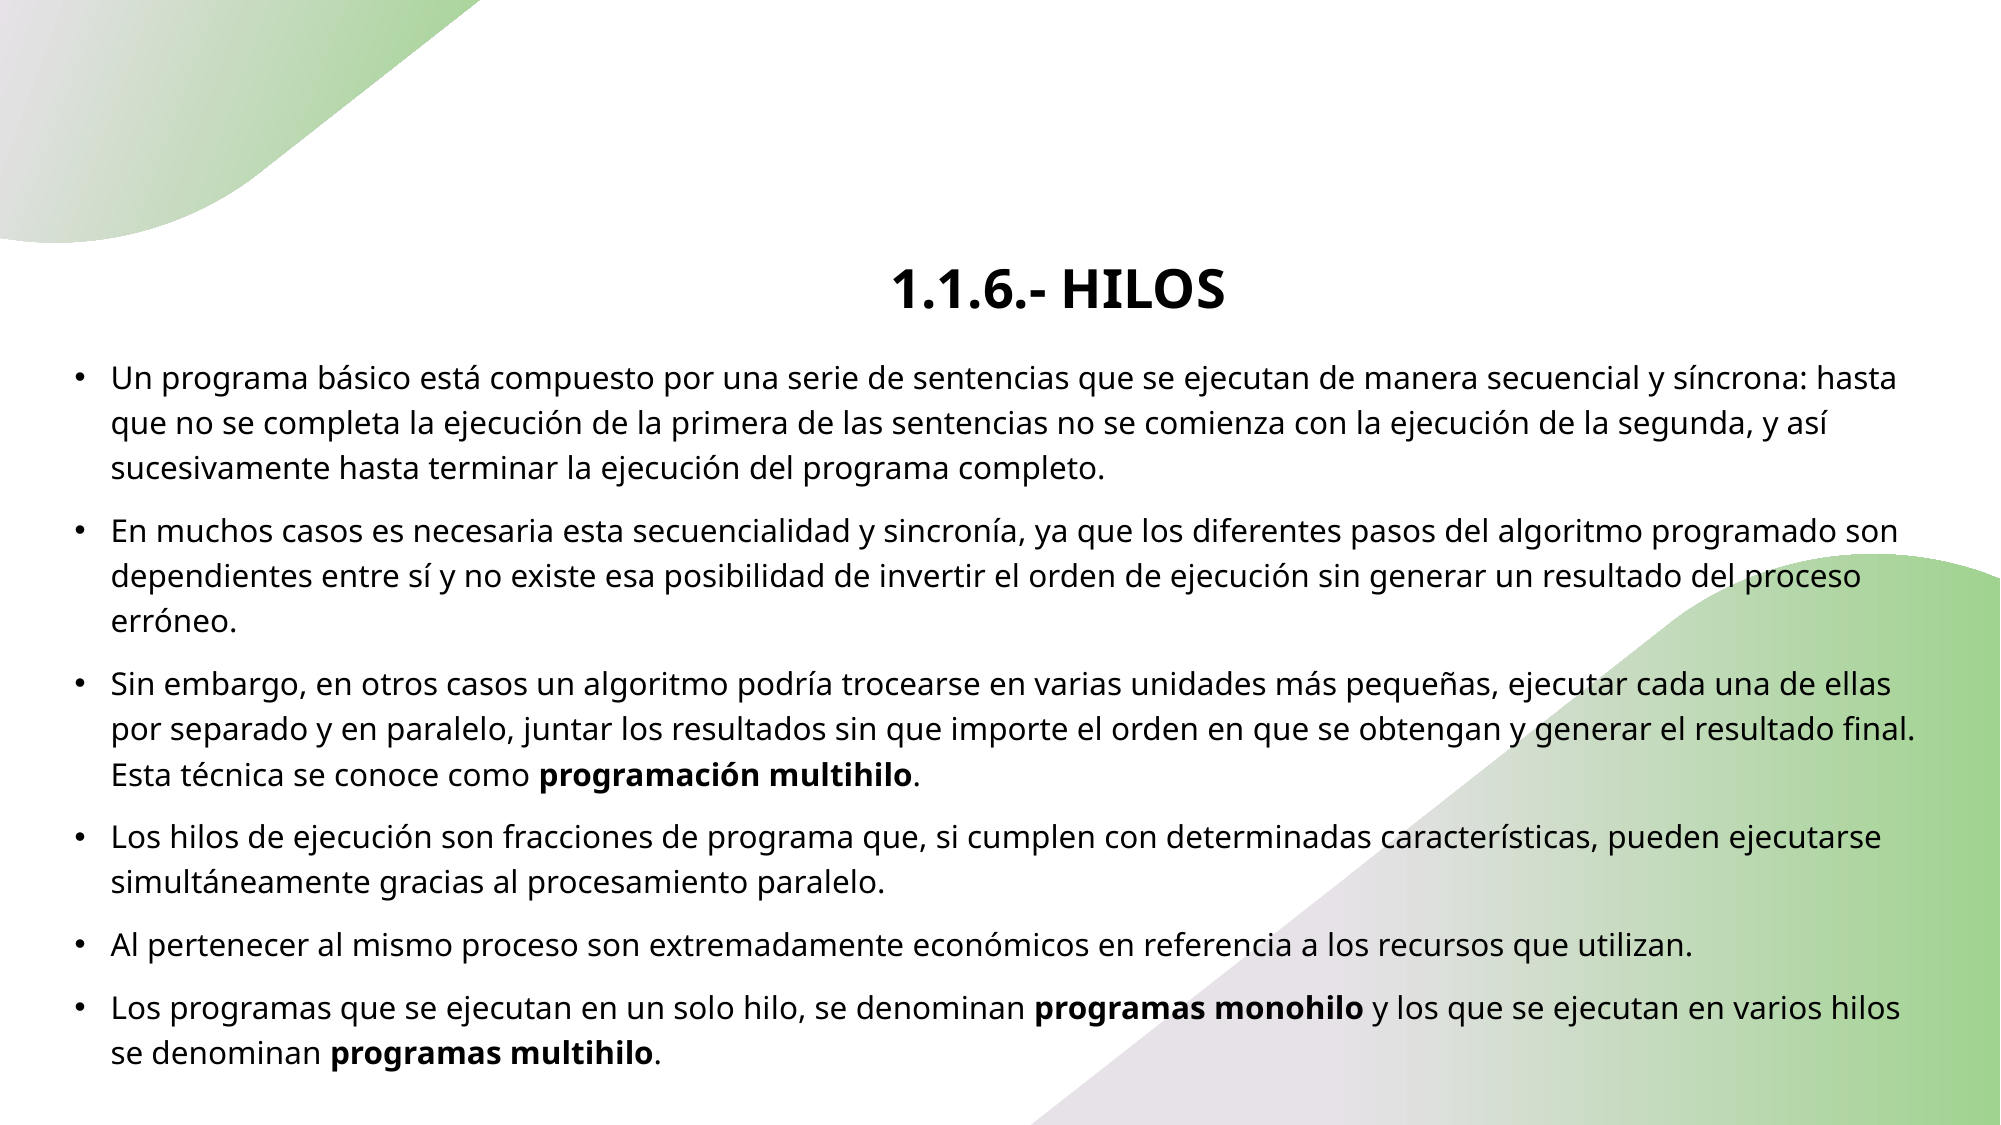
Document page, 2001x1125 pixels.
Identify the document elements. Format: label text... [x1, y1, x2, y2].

title 1.1.6.- HILOS [326, 187, 1791, 342]
text_box [1029, 562, 2000, 1125]
text_box [0, 0, 481, 244]
text_box [0, 0, 2000, 1125]
list Un programa básico está compuesto por una serie de sentencias que se ejecutan de manera secuencial y síncrona: hasta que no se completa la ejecución de la primera de las sentencias no se comienza con la ejecución de la segunda, y así sucesivamente hasta terminar la ejecución del programa completo. En muchos casos es necesaria esta secuencialidad y sincronía, ya que los diferentes pasos del algoritmo programado son dependientes entre sí y no existe esa posibilidad de invertir el orden de ejecución sin generar un resultado del proceso erróneo. Sin embargo, en otros casos un algoritmo podría trocearse en varias unidades más pequeñas, ejecutar cada una de ellas por separado y en paralelo, juntar los resultados sin que importe el orden en que se obtengan y generar el resultado final. Esta técnica se conoce como programación multihilo. Los hilos de ejecución son fracciones de programa que, si cumplen con determinadas características, pueden ejecutarse simultáneamente gracias al procesamiento paralelo. Al pertenecer al mismo proceso son extremadamente económicos en referencia a los recursos que utilizan. Los programas que se ejecutan en un solo hilo, se denominan programas monohilo y los que se ejecutan en varios hilos se denominan programas multihilo. [59, 342, 1953, 1084]
